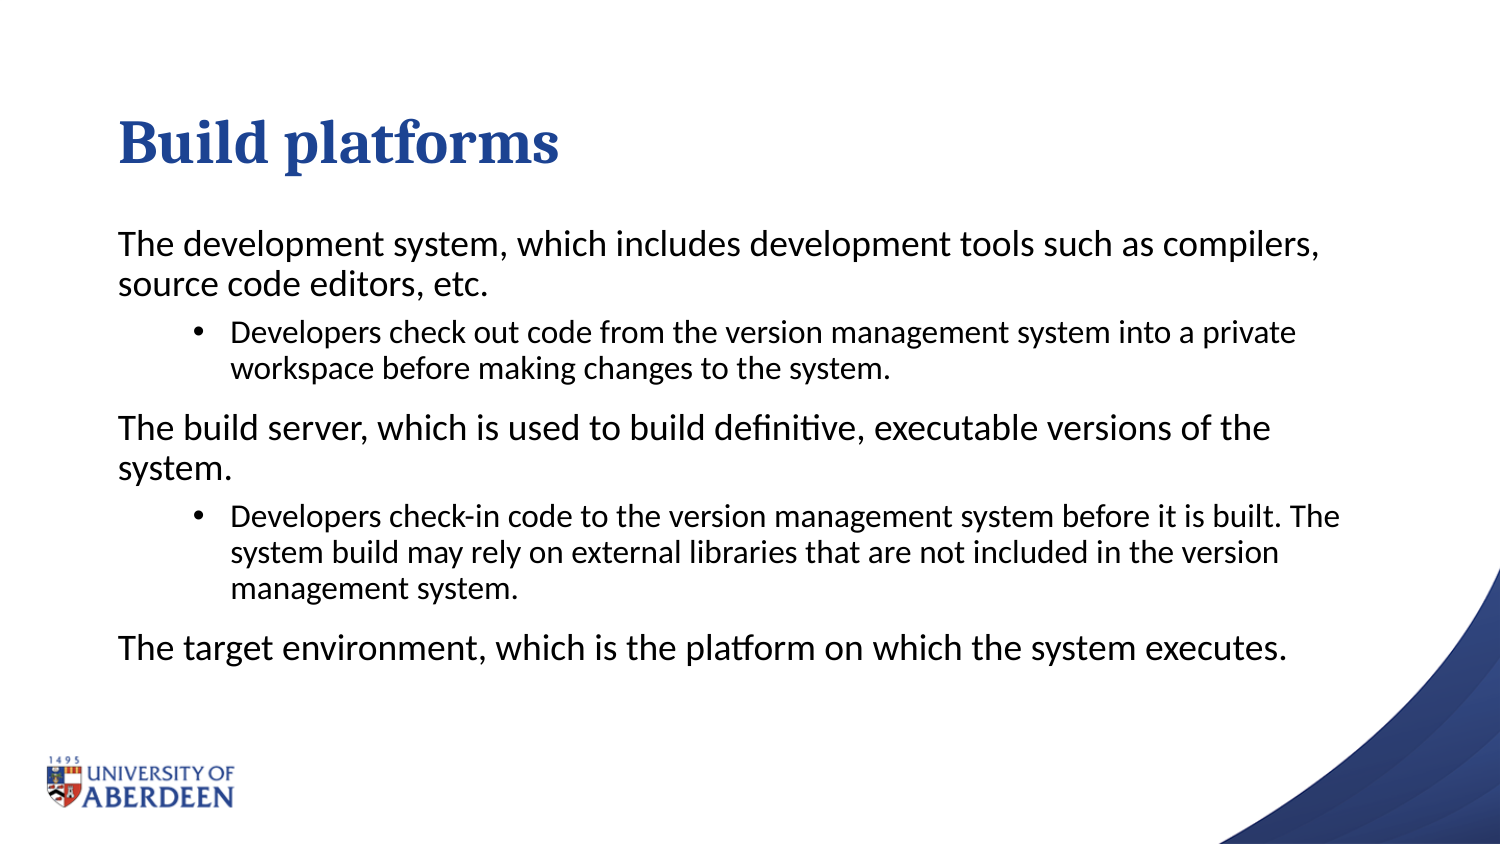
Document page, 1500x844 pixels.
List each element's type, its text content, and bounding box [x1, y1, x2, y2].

title Build platforms [103, 91, 1372, 196]
list The development system, which includes development tools such as compilers, source code editors, etc. Developers check out code from the version management system into a private workspace before making changes to the system. The build server, which is used to build definitive, executable versions of the system. Developers check-in code to the version management system before it is built. The system build may rely on external libraries that are not included in the version management system. The target environment, which is the platform on which the system executes. [103, 216, 1372, 707]
picture [0, 0, 1500, 844]
